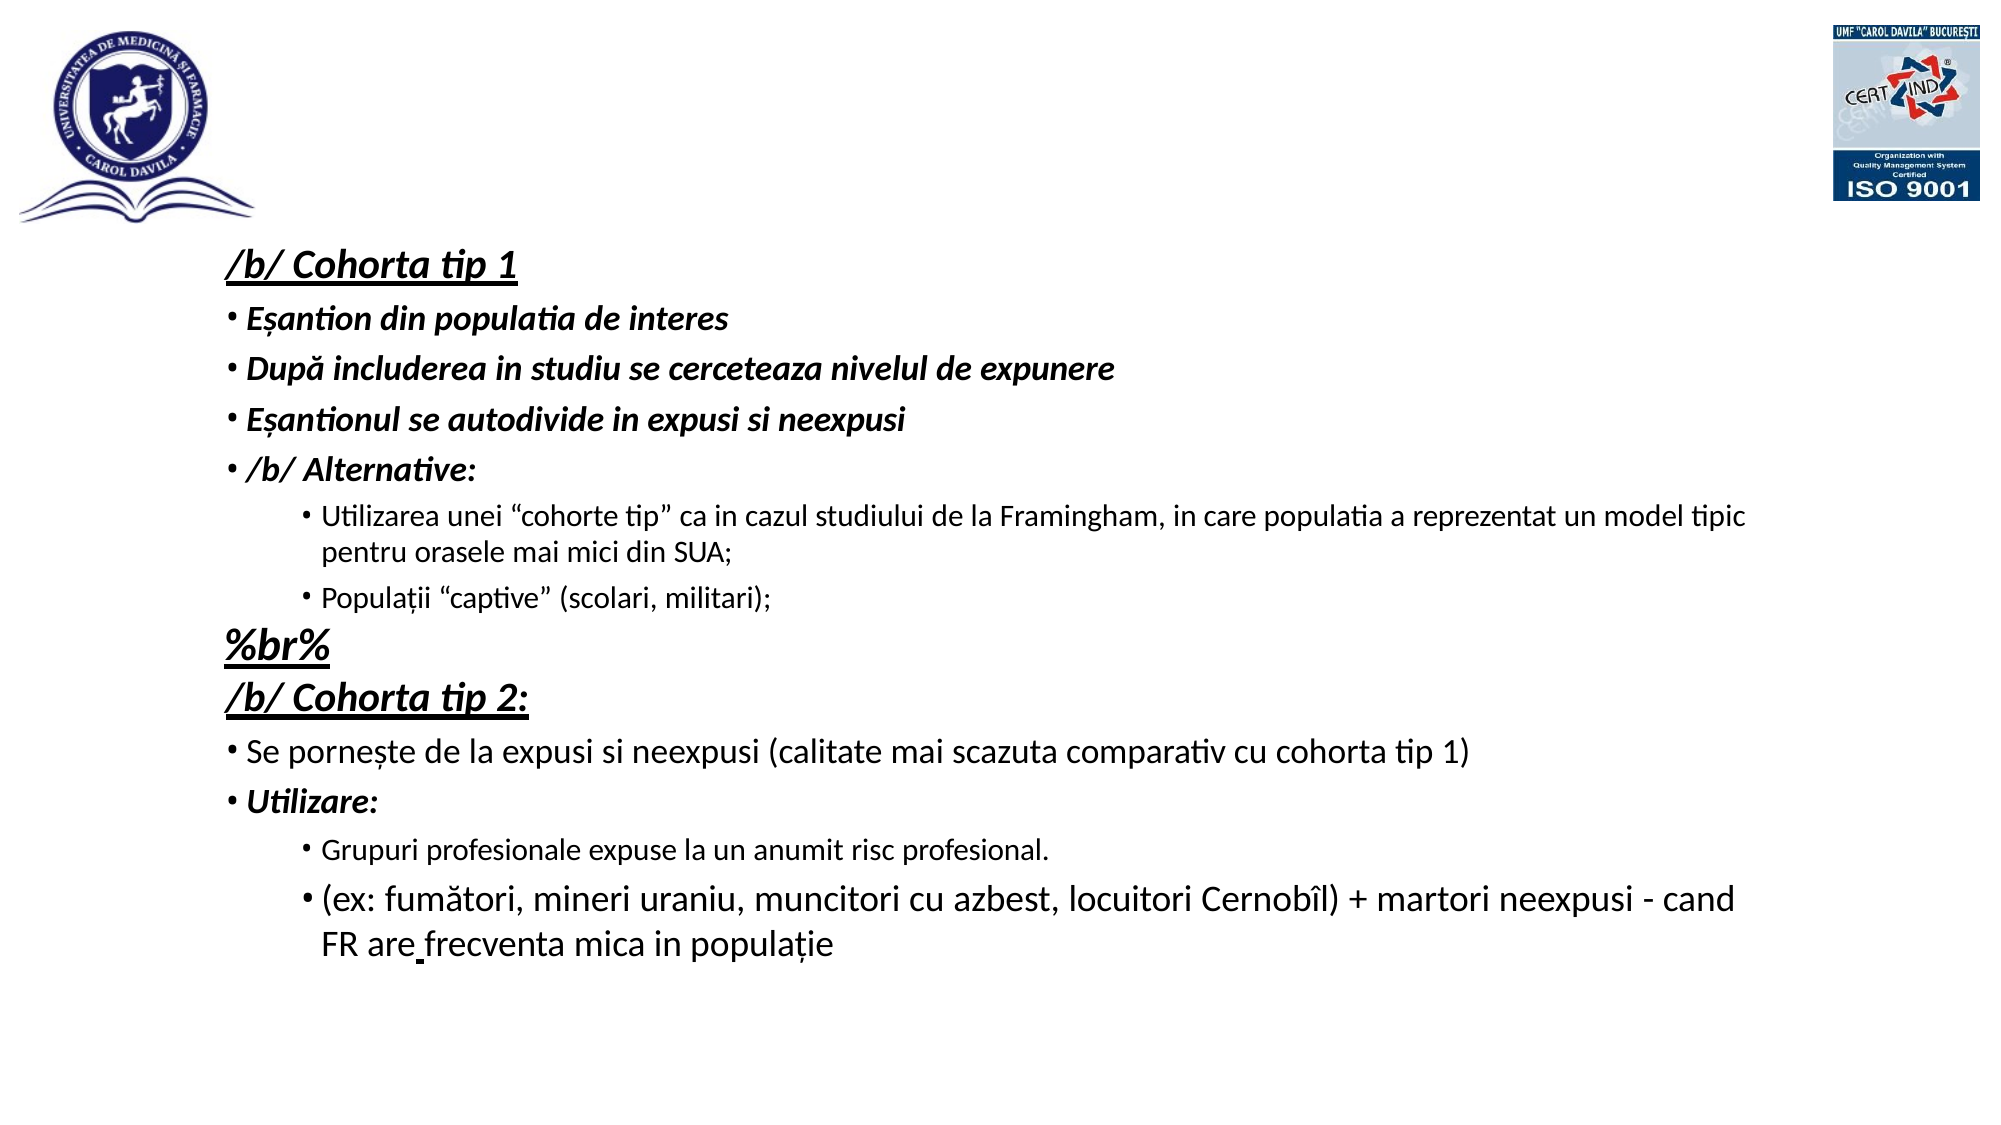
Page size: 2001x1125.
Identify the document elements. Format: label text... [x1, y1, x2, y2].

picture [19, 30, 256, 224]
list /b/ Cohorta tip 1 Eșantion din populatia de interes După includerea in studiu se cerceteaza nivelul de expunere Eșantionul se autodivide in expusi si neexpusi /b/ Alternative: Utilizarea unei “cohorte tip” ca in cazul studiului de la Framingham, in care populatia a reprezentat un model tipic pentru orasele mai mici din SUA; Populații “captive” (scolari, militari); %br% /b/ Cohorta tip 2: Se pornește de la expusi si neexpusi (calitate mai scazuta comparativ cu cohorta tip 1) Utilizare: Grupuri profesionale expuse la un anumit risc profesional. (ex: fumători, mineri uraniu, muncitori cu azbest, locuitori Cernobîl) + martori neexpusi - cand FR are frecventa mica in populație [220, 224, 1780, 965]
picture [1833, 25, 1980, 201]
